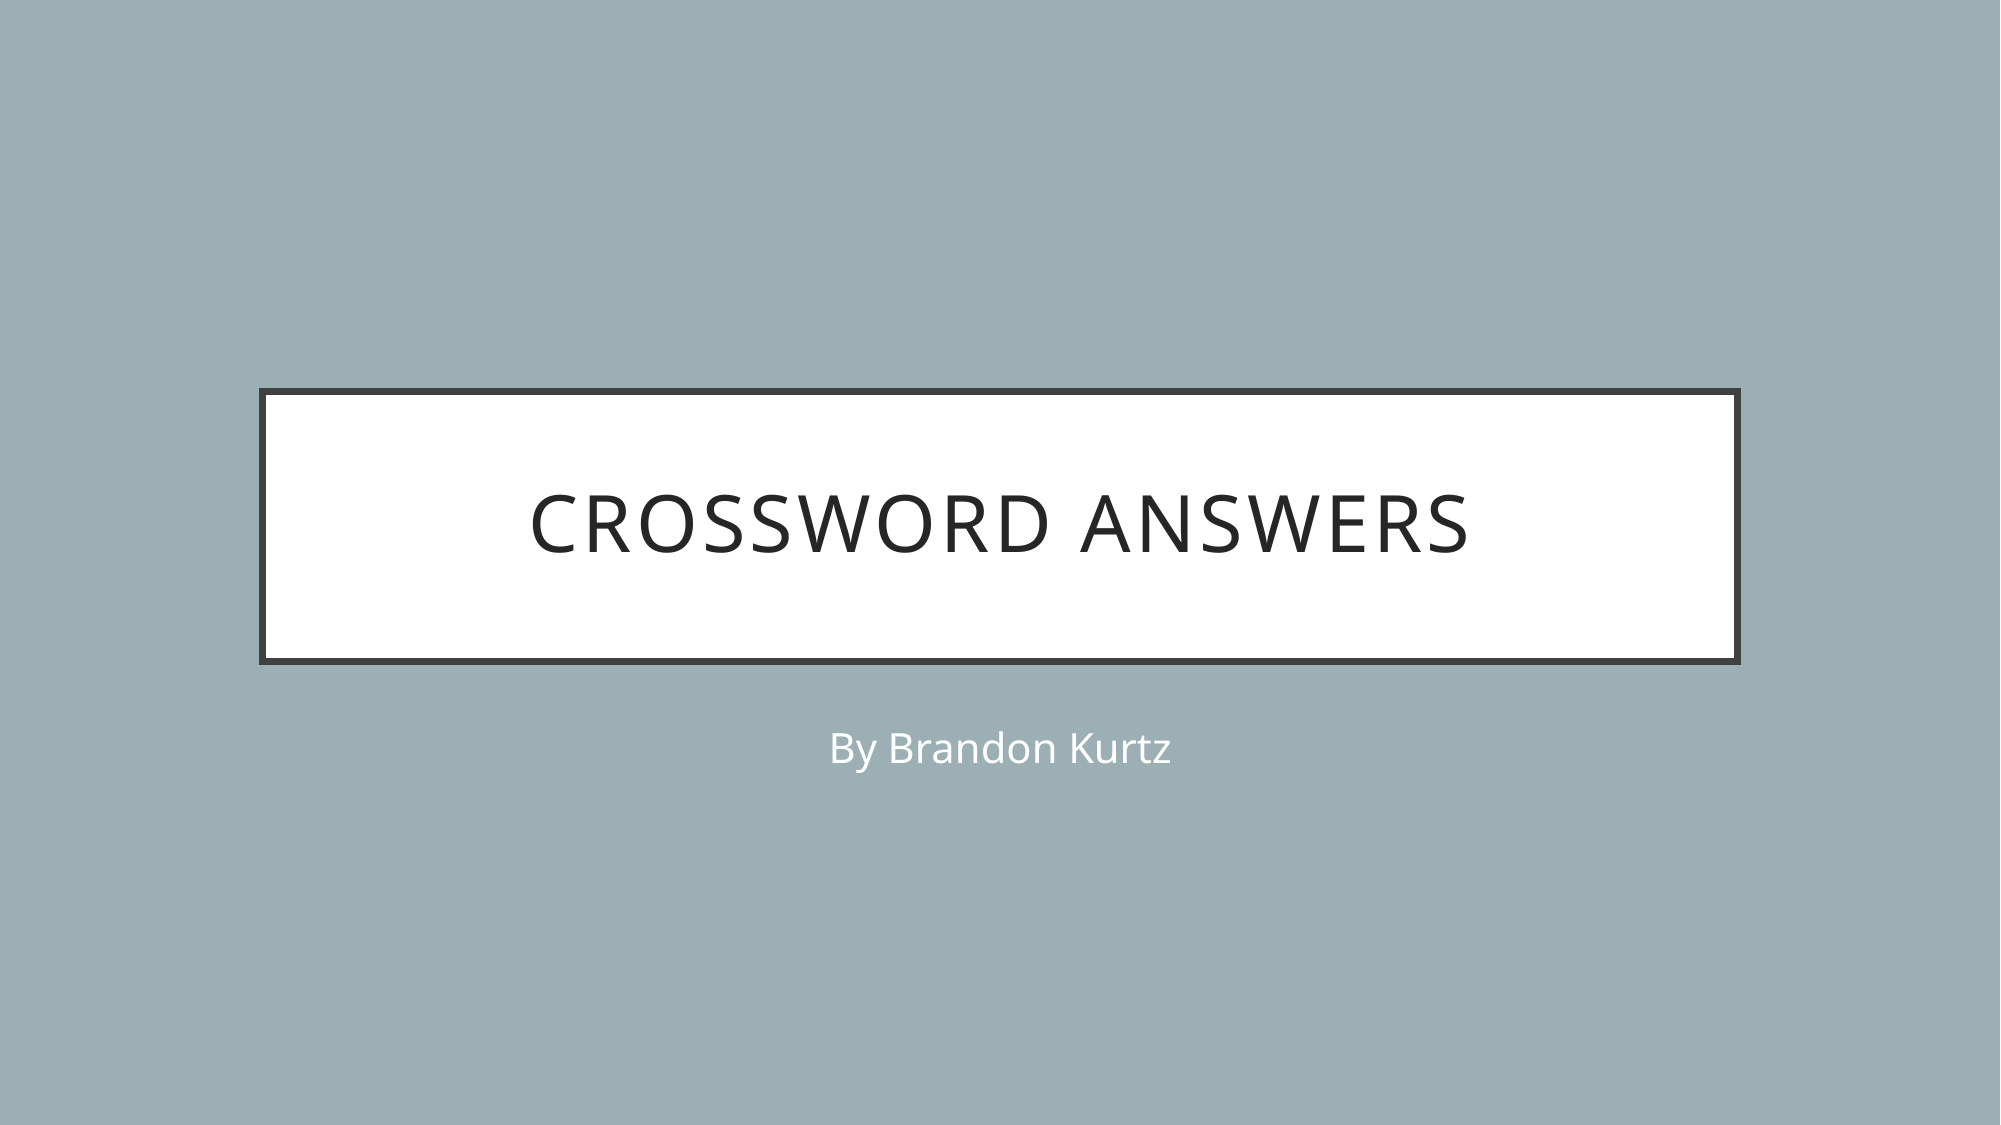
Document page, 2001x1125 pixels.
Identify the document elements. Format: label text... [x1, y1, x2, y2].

subtitle By Brandon Kurtz [442, 713, 1558, 918]
title Crossword Answers [259, 388, 1741, 665]
